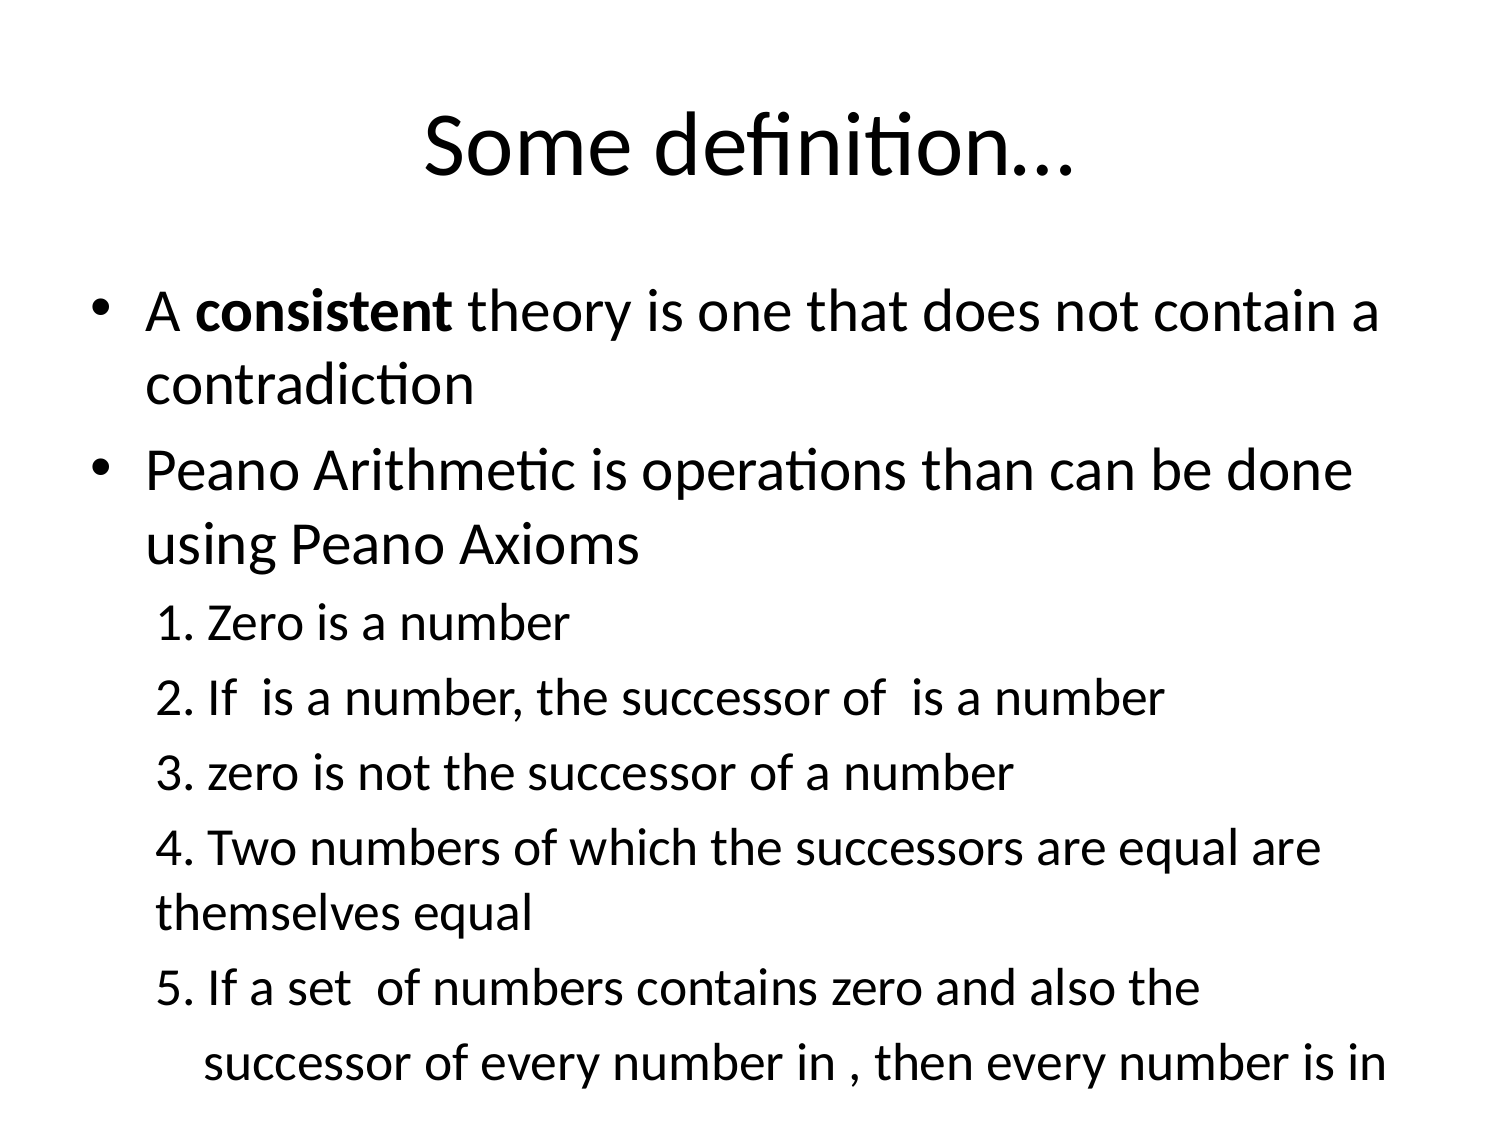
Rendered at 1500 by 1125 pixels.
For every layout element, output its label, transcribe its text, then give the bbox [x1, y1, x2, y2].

list A consistent theory is one that does not contain a contradiction Peano Arithmetic is operations than can be done using Peano Axioms 1. Zero is a number 2. If is a number, the successor of is a number 3. zero is not the successor of a number 4. Two numbers of which the successors are equal are themselves equal 5. If a set of numbers contains zero and also the successor of every number in , then every number is in [75, 262, 1482, 1108]
title Some definition… [75, 45, 1425, 233]
